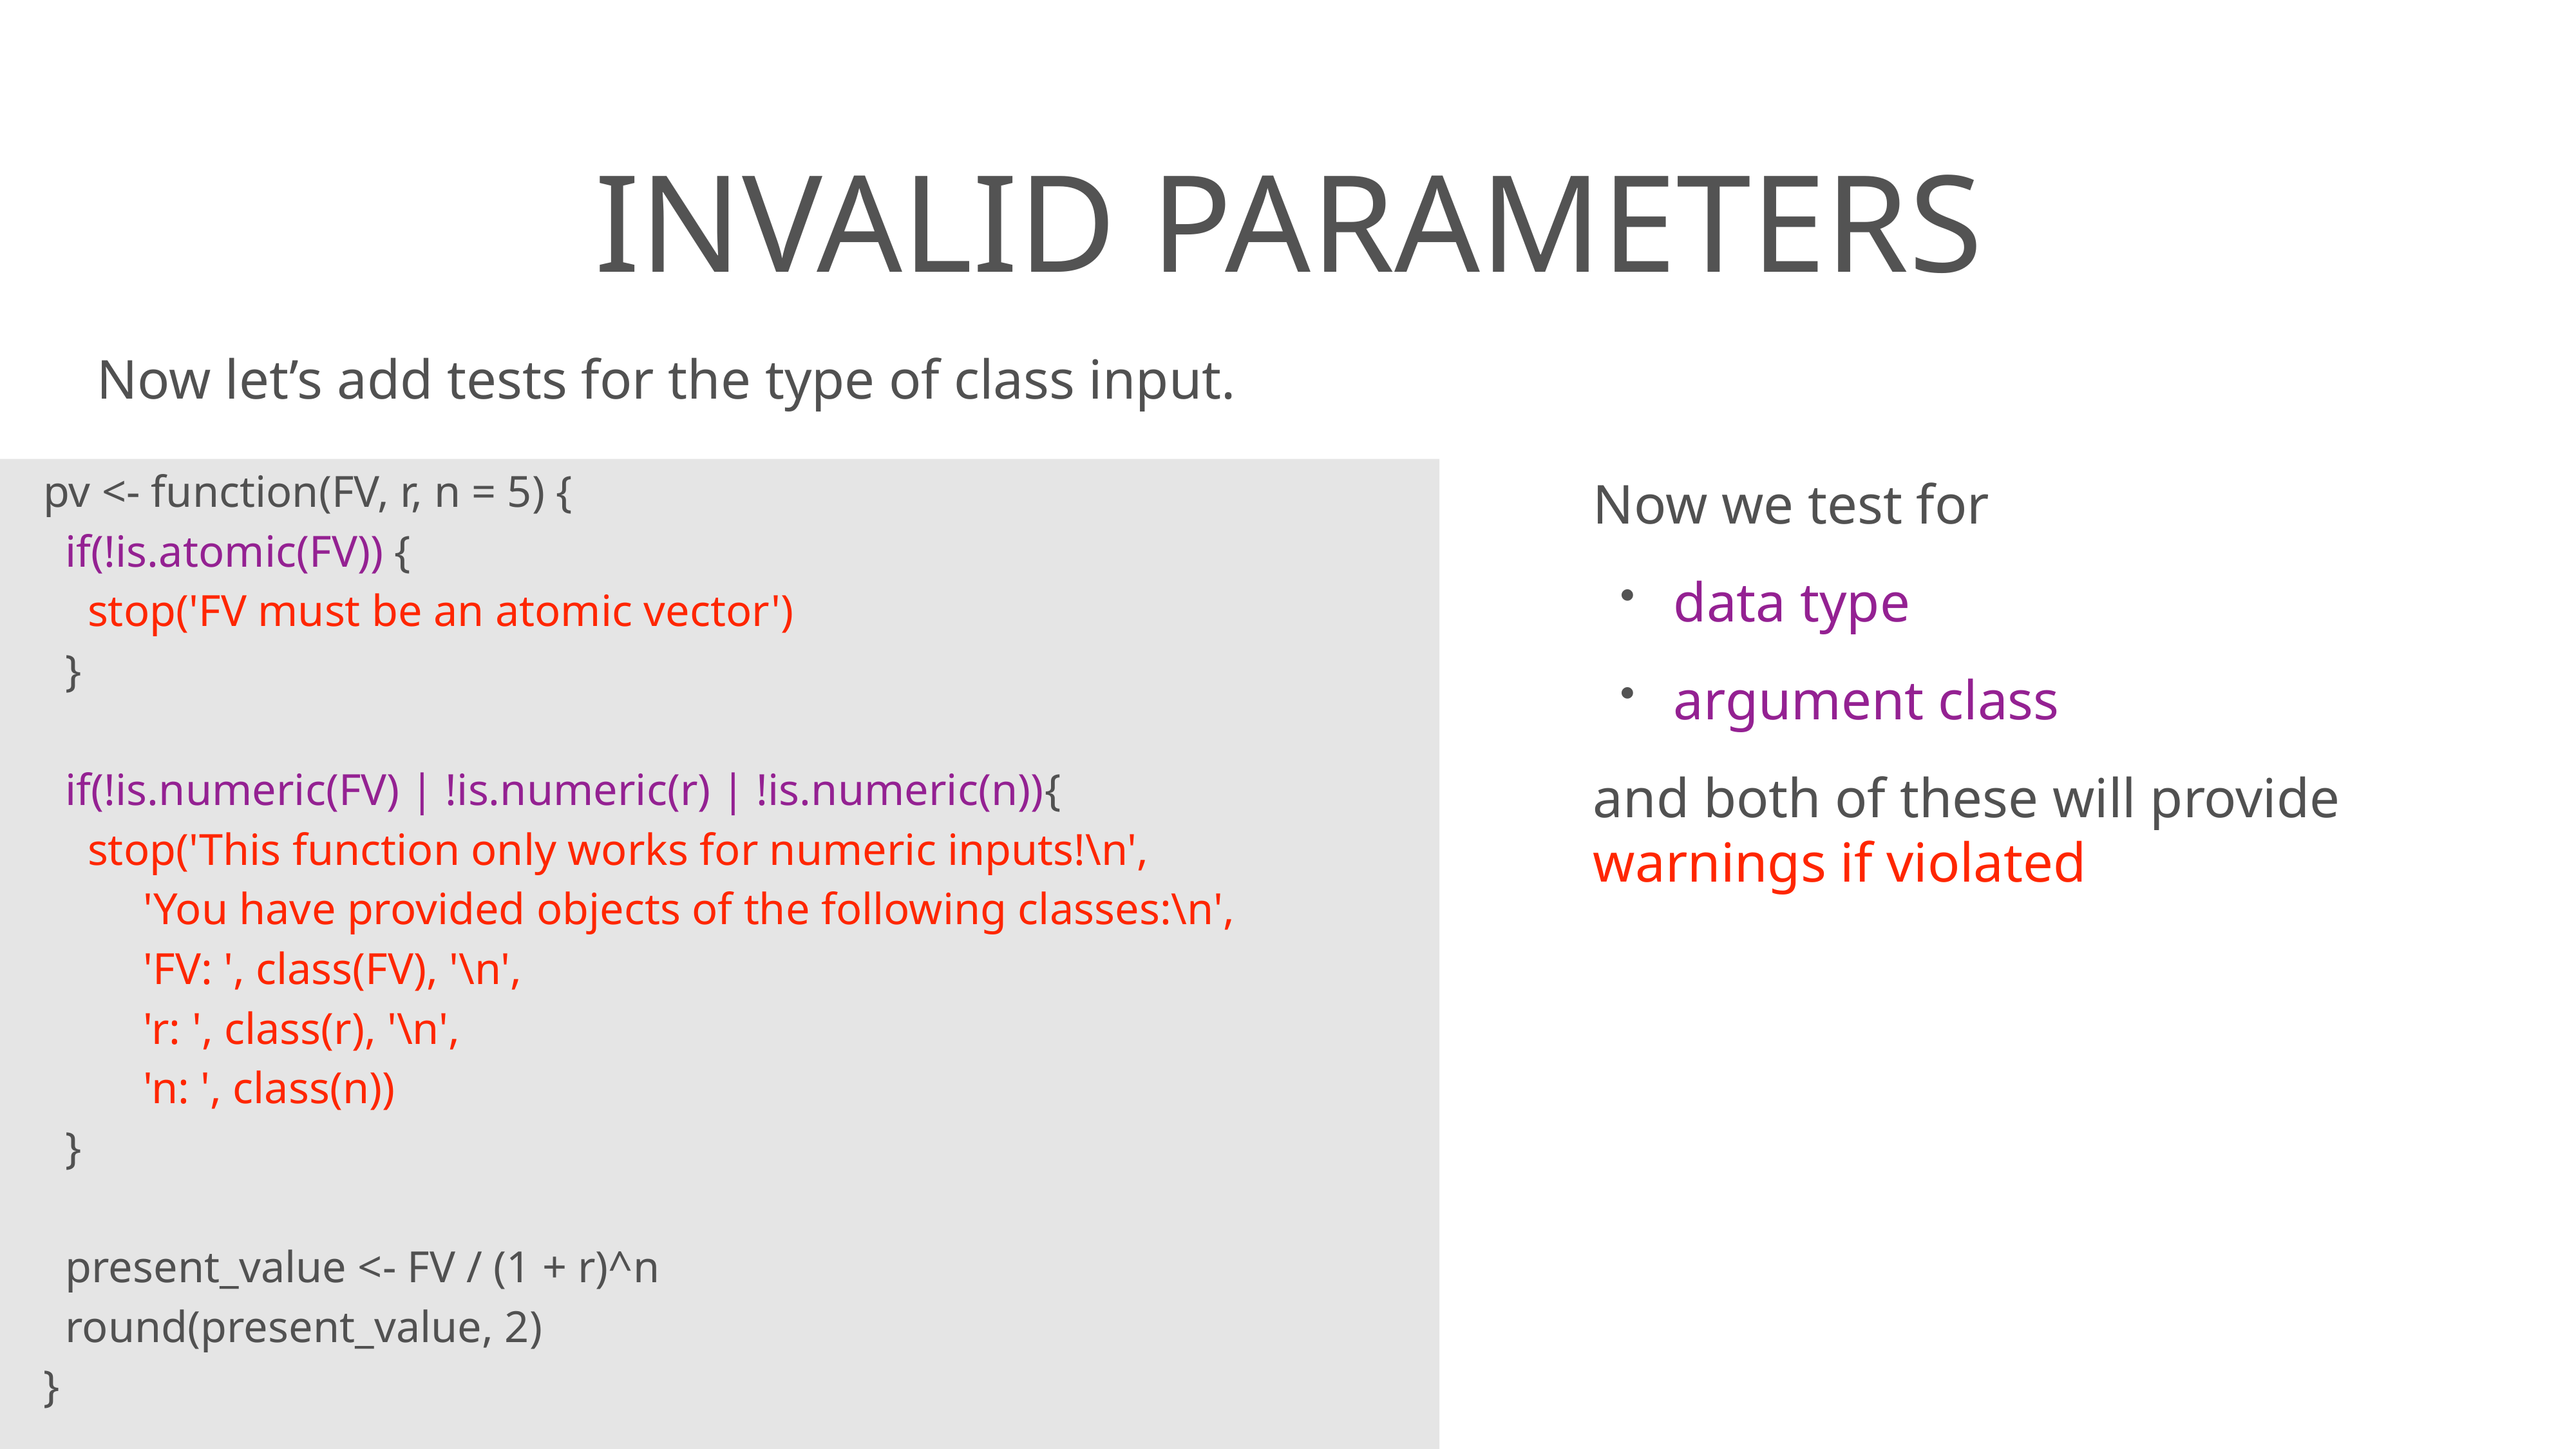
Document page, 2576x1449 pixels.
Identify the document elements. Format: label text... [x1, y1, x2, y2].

title invalid parameters [70, 37, 2507, 401]
text_box Now let’s add tests for the type of class input. [91, 339, 2544, 468]
text_box Now we test for data type argument class and both of these will provide warnings if violated [1587, 465, 2544, 1442]
text_box pv <- function(FV, r, n = 5) { if(!is.atomic(FV)) { stop('FV must be an atomic vector') } if(!is.numeric(FV) | !is.numeric(r) | !is.numeric(n)){ stop('This function only works for numeric inputs!\n', 'You have provided objects of the following classes:\n', 'FV: ', class(FV), '\n', 'r: ', class(r), '\n', 'n: ', class(n)) } present_value <- FV / (1 + r)^n round(present_value, 2) } [0, 459, 1440, 1449]
